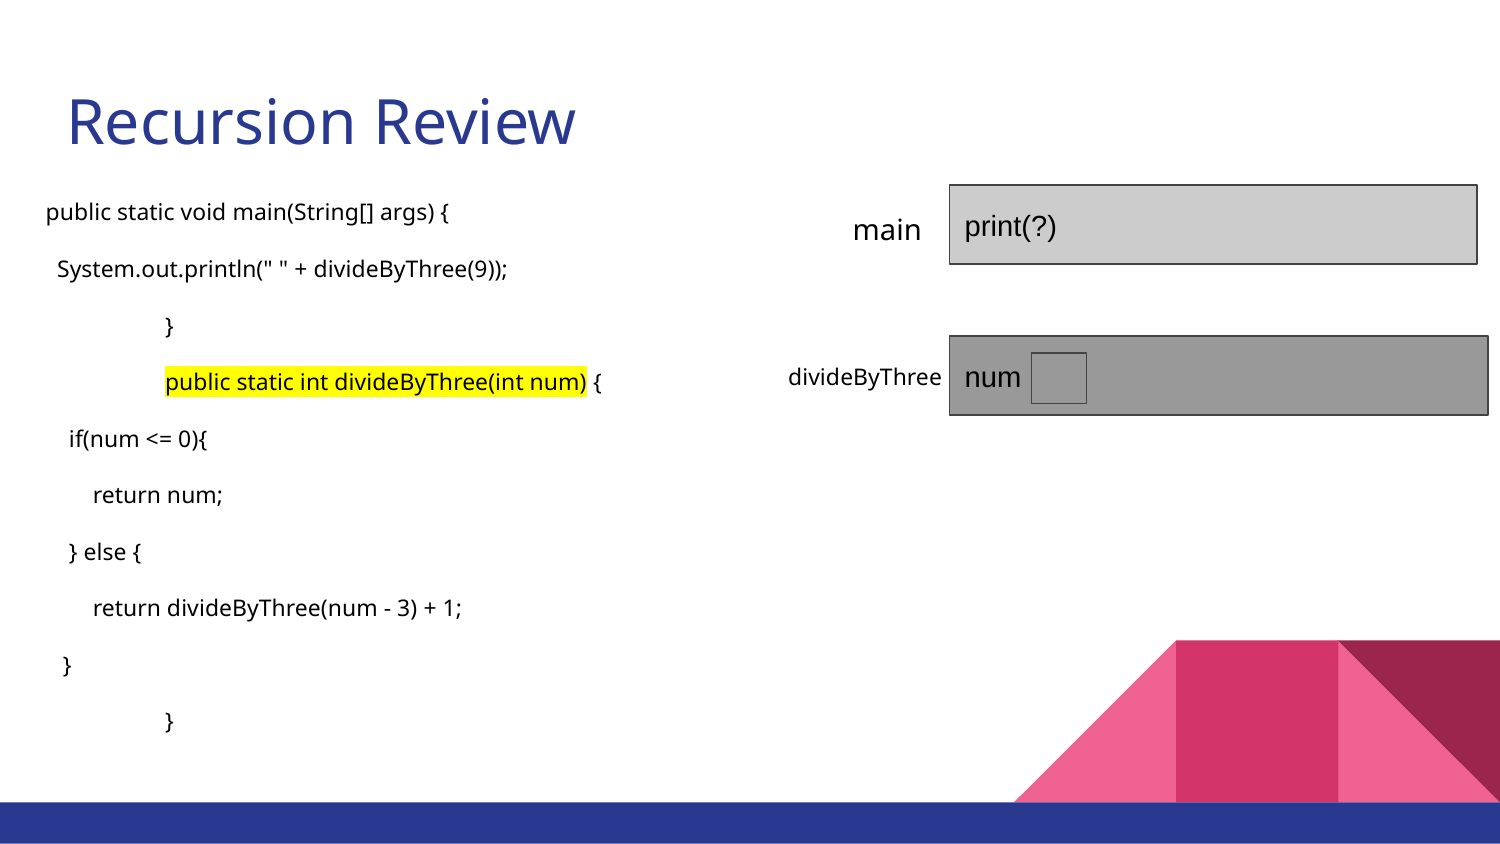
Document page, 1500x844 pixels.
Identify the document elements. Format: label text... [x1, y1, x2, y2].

text_box main [837, 196, 978, 253]
list public static void main(String[] args) { System.out.println(" " + divideByThree(9)); } public static int divideByThree(int num) { if(num <= 0){ return num; } else { return divideByThree(num - 3) + 1; } } [0, 176, 1018, 726]
text_box print(?) [949, 185, 1477, 264]
title Recursion Review [51, 67, 1449, 167]
text_box divideByThree [773, 347, 1001, 404]
text_box [1031, 353, 1087, 404]
text_box num [949, 336, 1488, 415]
